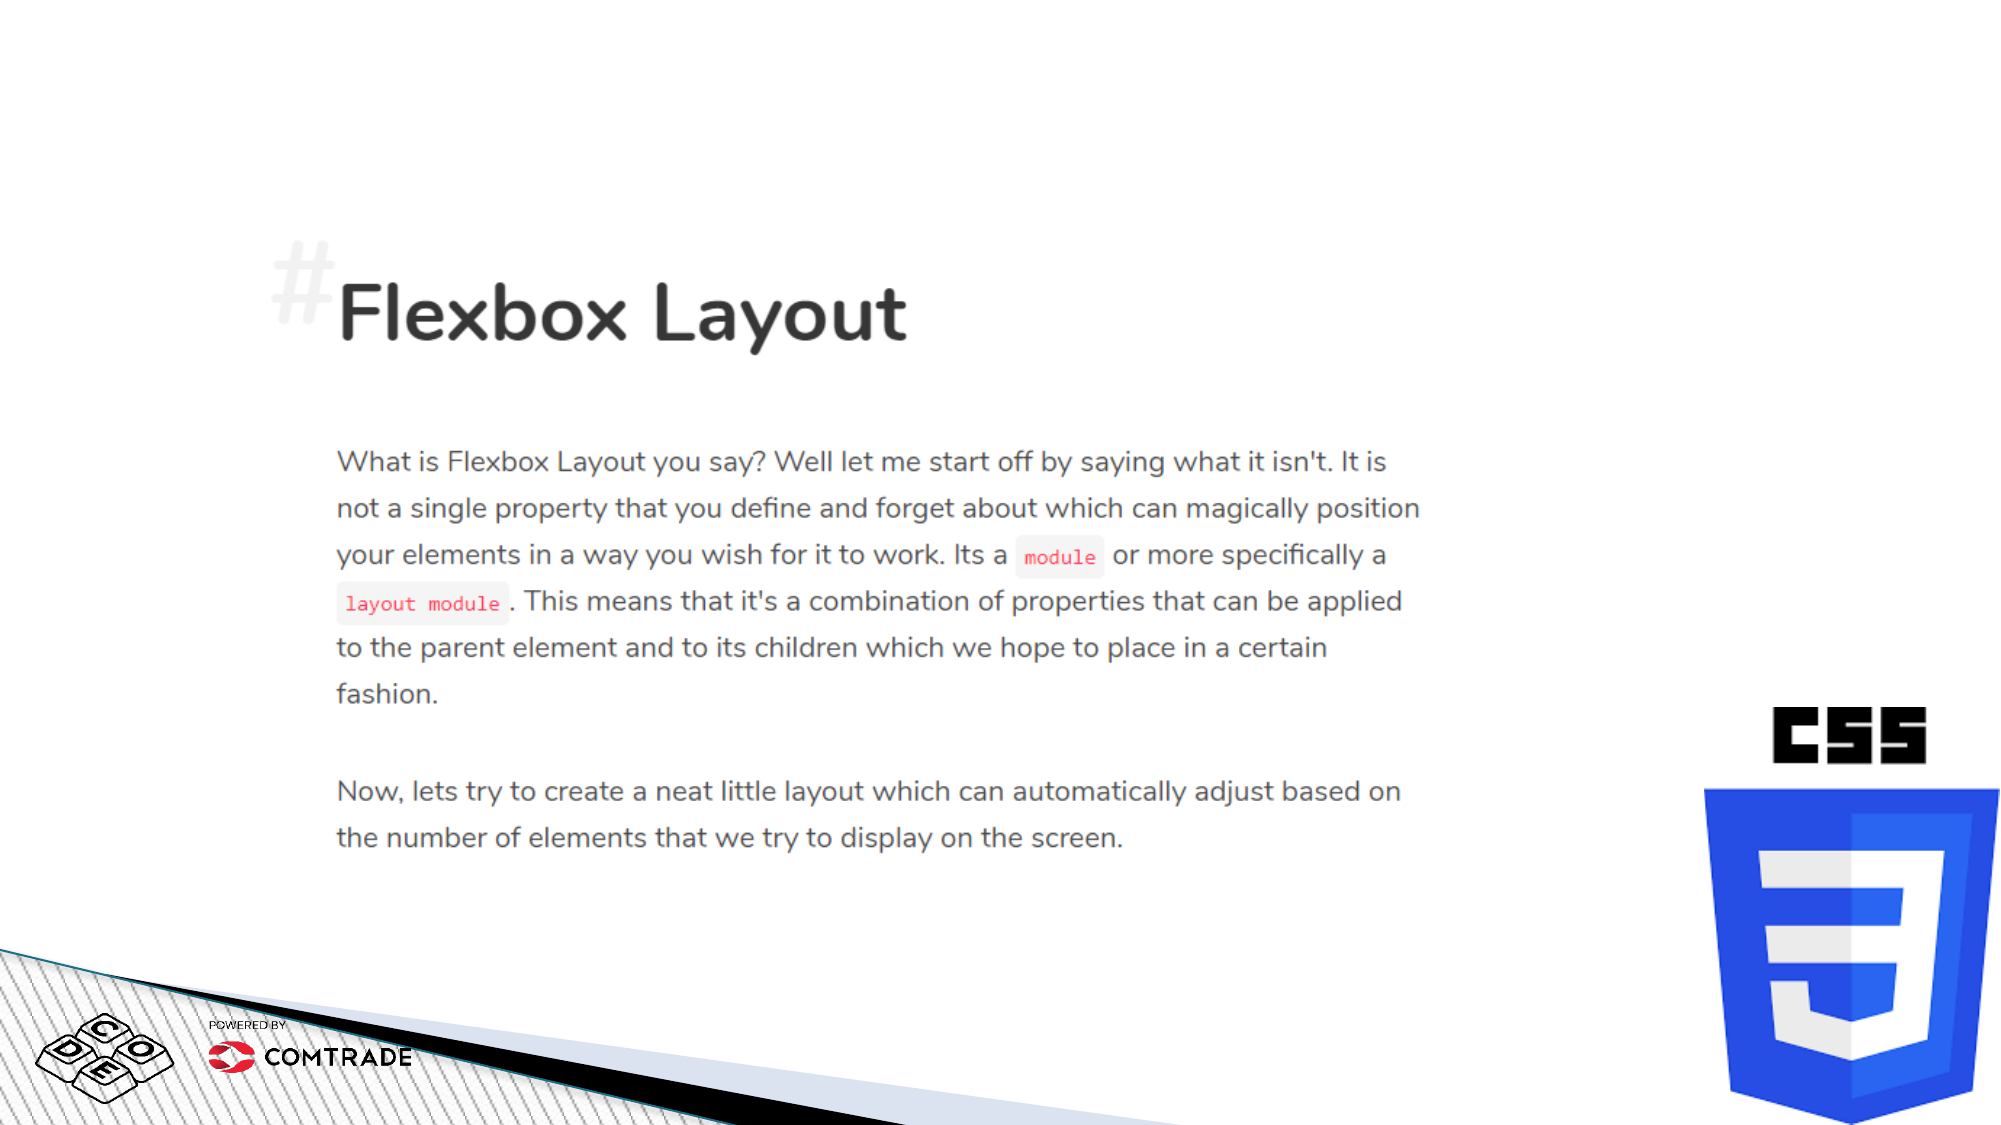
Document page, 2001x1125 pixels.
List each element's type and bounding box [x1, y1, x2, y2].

picture [1704, 707, 2000, 1125]
picture [0, 952, 724, 1125]
list [215, 197, 1550, 891]
